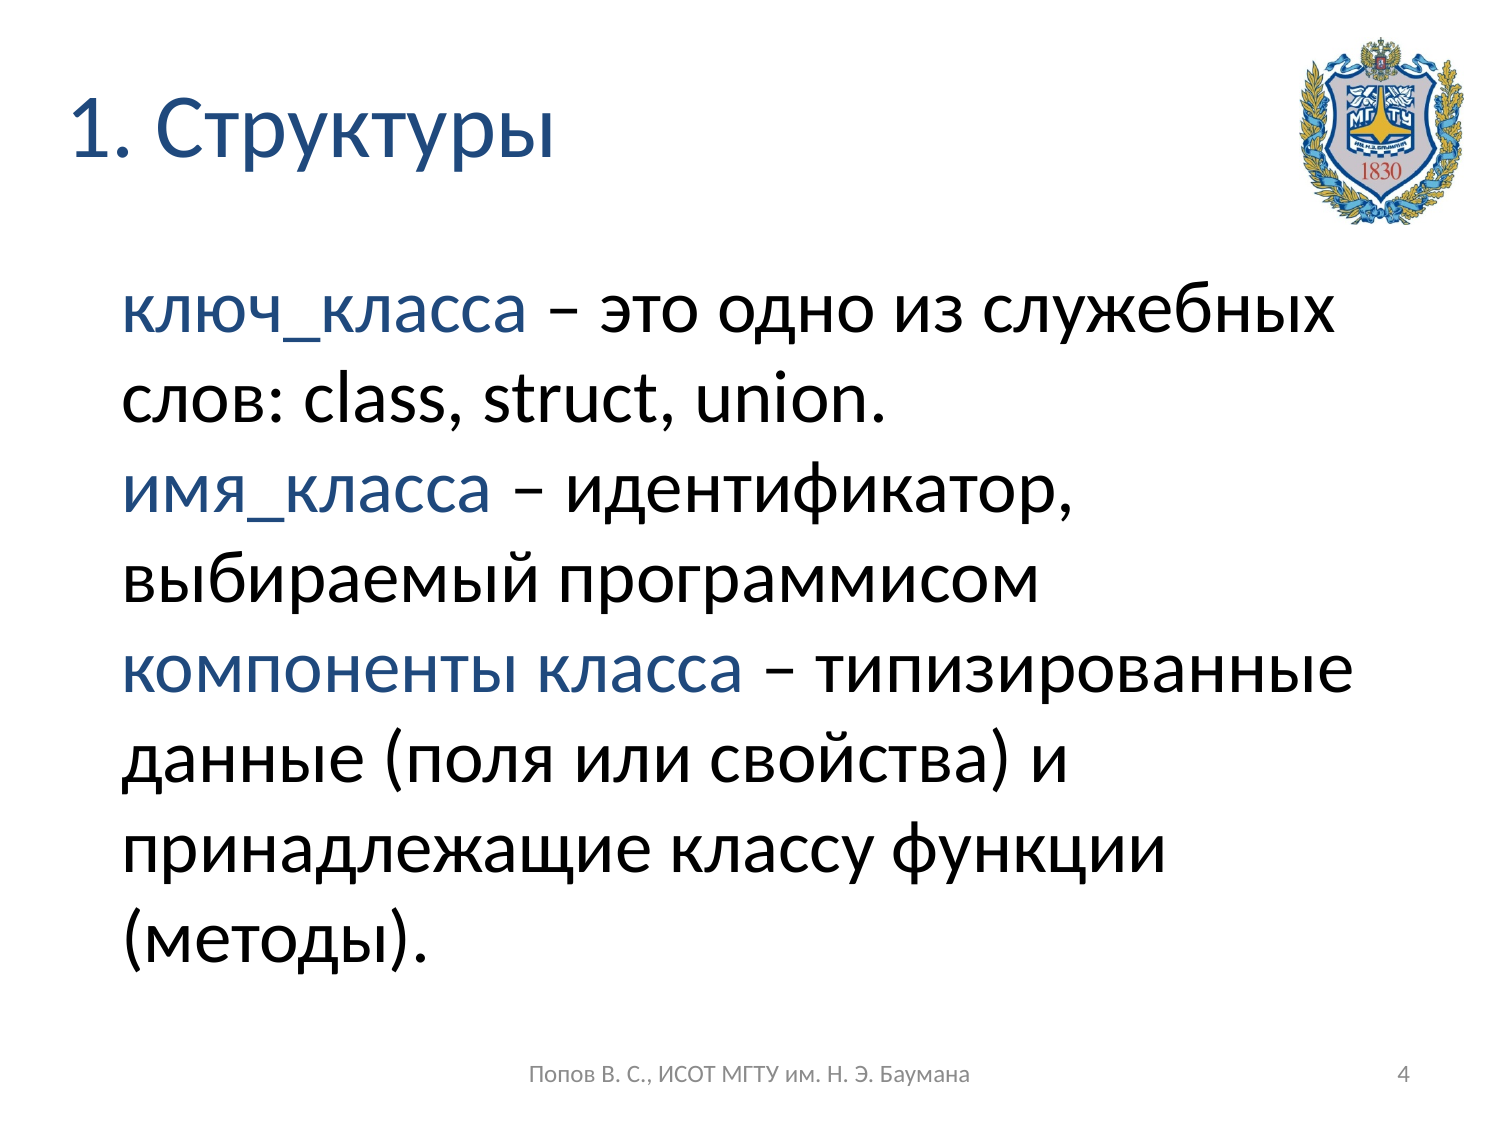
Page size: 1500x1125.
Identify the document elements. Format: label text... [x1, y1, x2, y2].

picture [1299, 37, 1464, 226]
title 1. Структуры [50, 0, 1275, 242]
text_box ключ_класса – это одно из служебных слов: class, struct, union. имя_класса – идентификатор, выбираемый программисом компоненты класса – типизированные данные (поля или свойства) и принадлежащие классу функции (методы). [50, 249, 1450, 985]
footer Попов В. С., ИСОТ МГТУ им. Н. Э. Баумана [512, 1042, 988, 1103]
slide_number 4 [1074, 1042, 1425, 1103]
